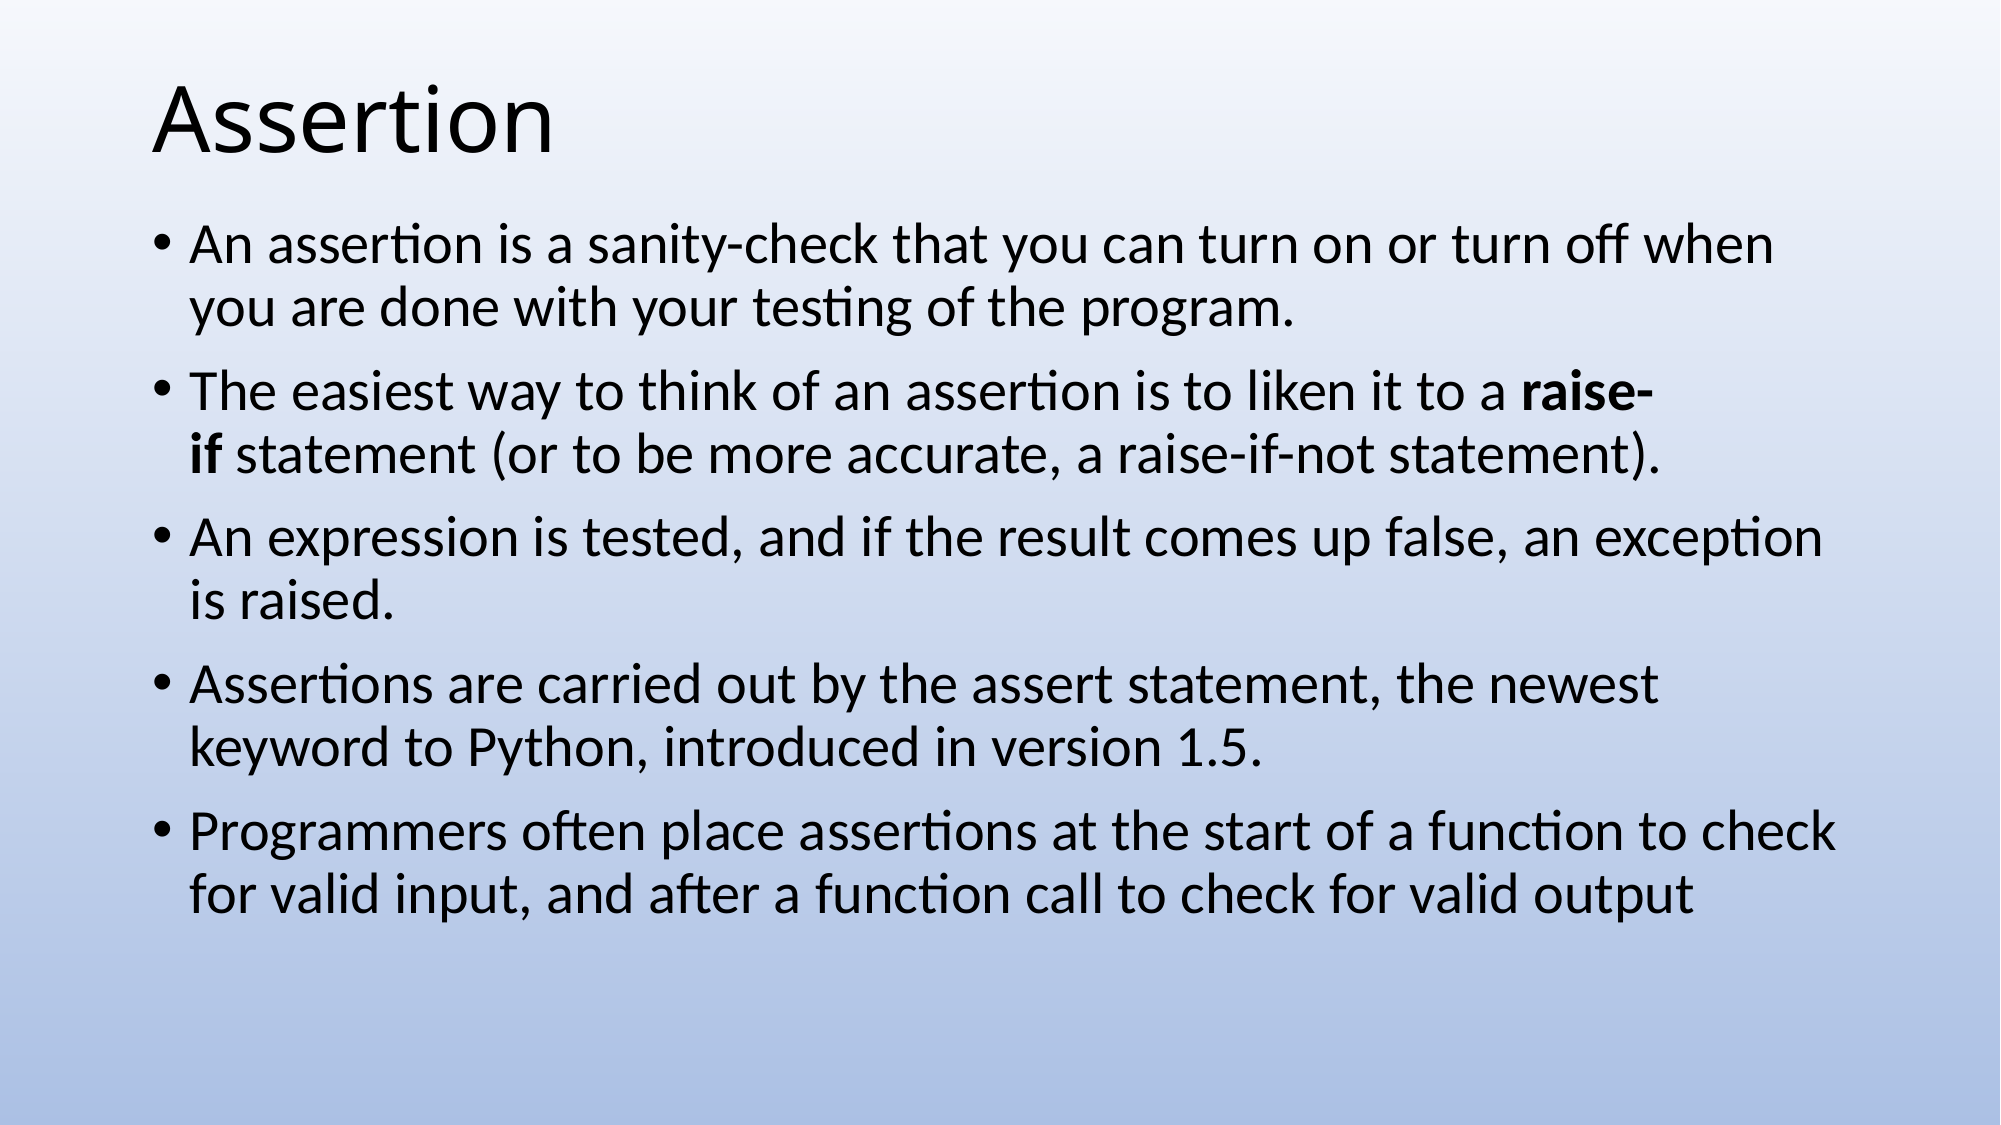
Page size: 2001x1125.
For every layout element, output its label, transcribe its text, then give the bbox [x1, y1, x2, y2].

title Assertion [137, 59, 1863, 185]
list An assertion is a sanity-check that you can turn on or turn off when you are done with your testing of the program. The easiest way to think of an assertion is to liken it to a raise-if statement (or to be more accurate, a raise-if-not statement). An expression is tested, and if the result comes up false, an exception is raised. Assertions are carried out by the assert statement, the newest keyword to Python, introduced in version 1.5. Programmers often place assertions at the start of a function to check for valid input, and after a function call to check for valid output [137, 205, 1863, 995]
